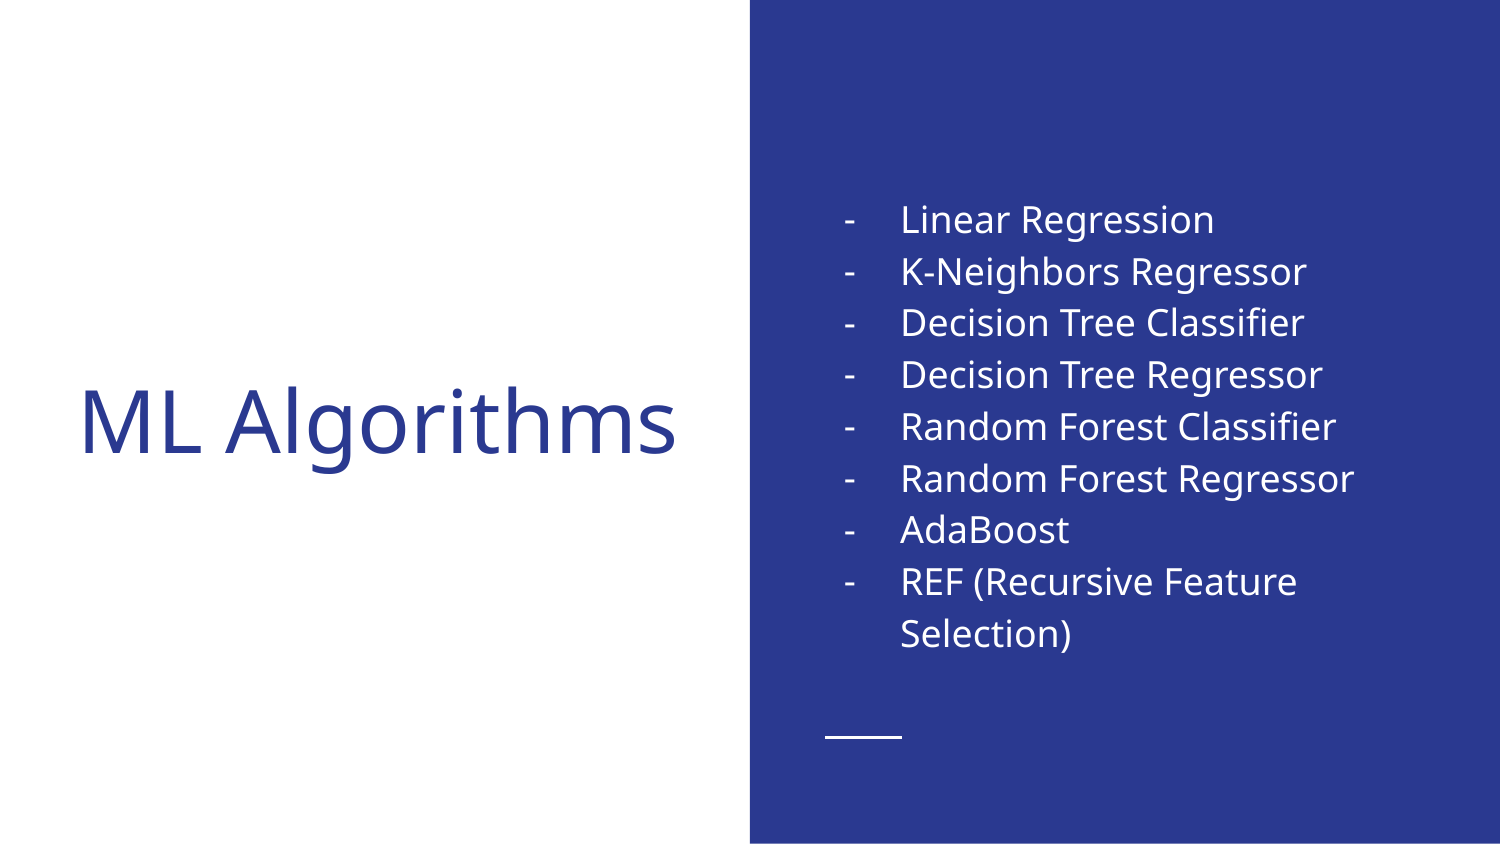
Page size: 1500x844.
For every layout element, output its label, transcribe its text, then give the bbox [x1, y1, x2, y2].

title ML Algorithms [46, 357, 711, 486]
list Linear Regression K-Neighbors Regressor Decision Tree Classifier Decision Tree Regressor Random Forest Classifier Random Forest Regressor AdaBoost REF (Recursive Feature Selection) [810, 118, 1440, 725]
